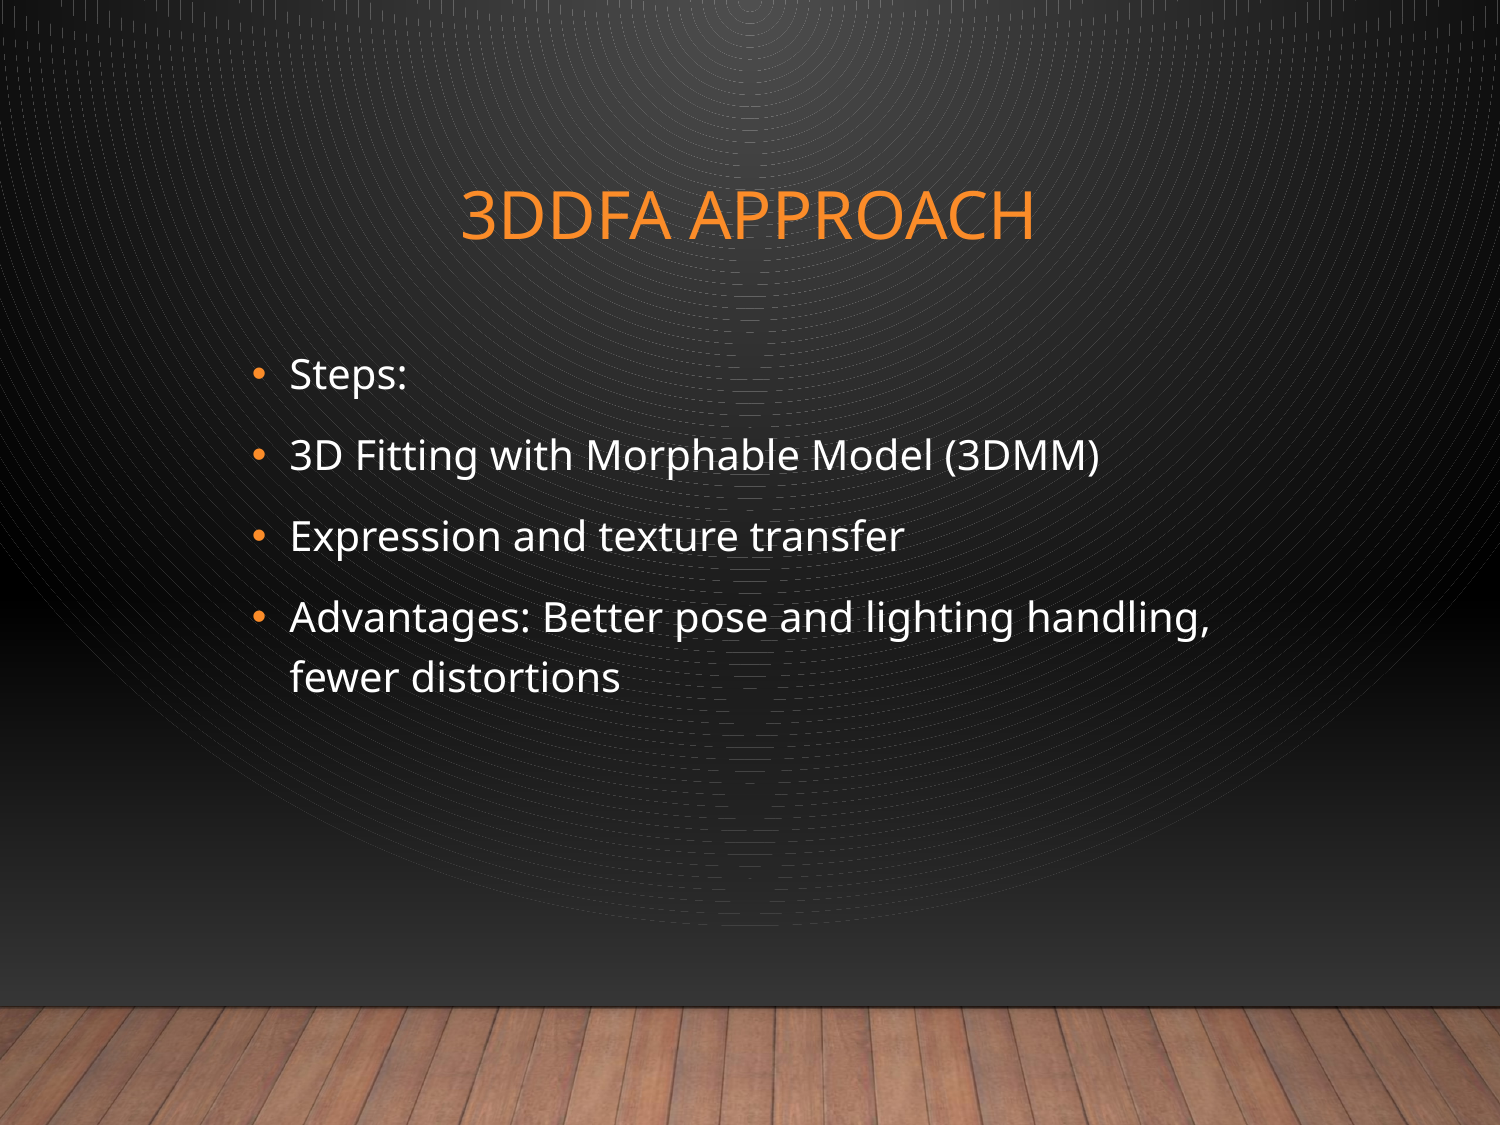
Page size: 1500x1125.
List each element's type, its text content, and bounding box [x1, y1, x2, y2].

picture [0, 1006, 1500, 1125]
list Steps: 3D Fitting with Morphable Model (3DMM) Expression and texture transfer Advantages: Better pose and lighting handling, fewer distortions [236, 330, 1263, 897]
title 3DDFA Approach [236, 131, 1263, 305]
